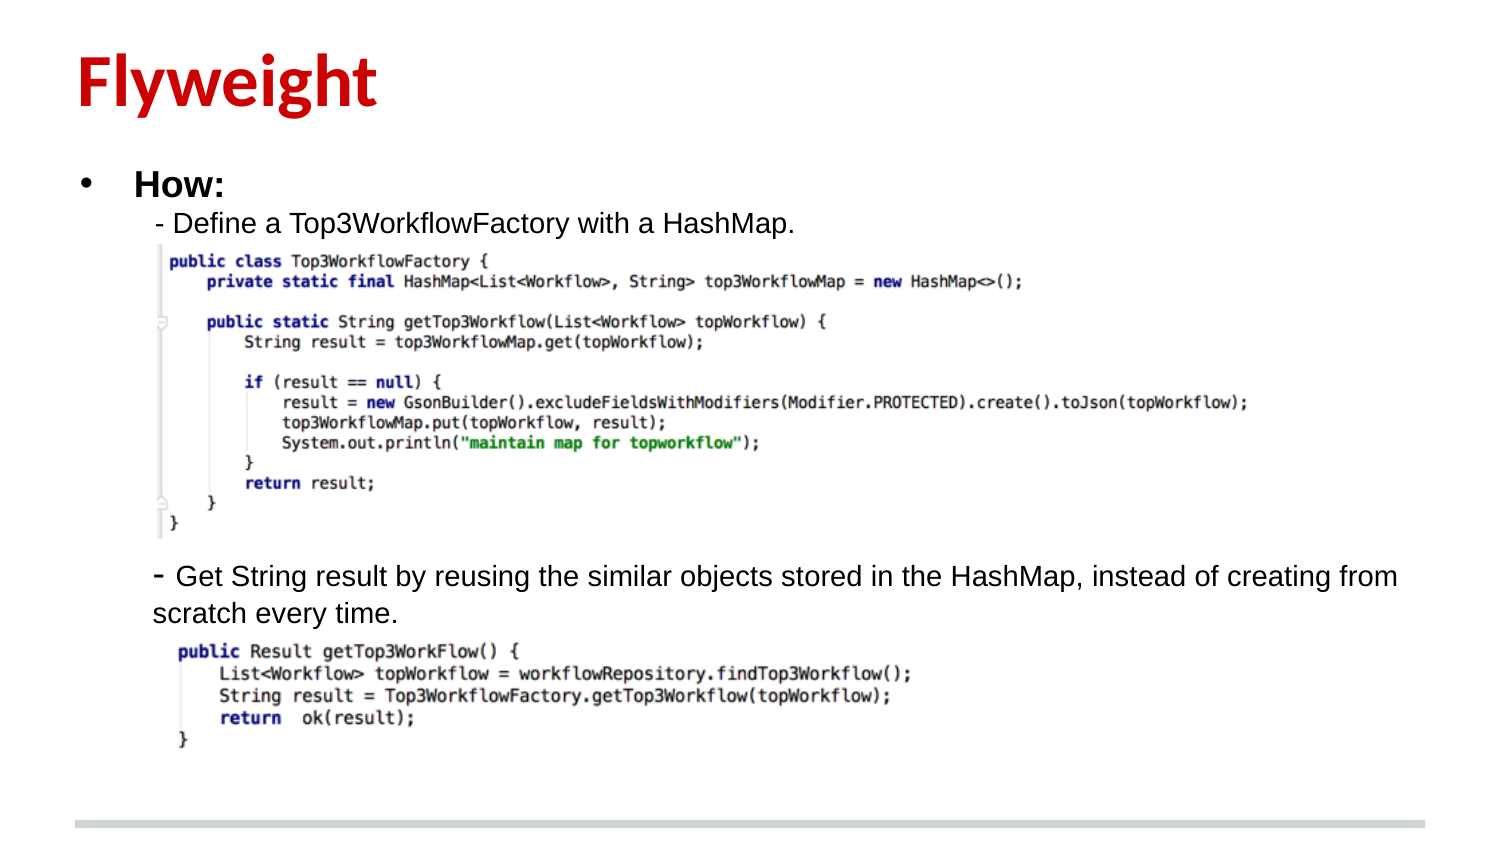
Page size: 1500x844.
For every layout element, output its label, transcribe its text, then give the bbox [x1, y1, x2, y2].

title Flyweight [62, 46, 1388, 137]
list How: - Define a Top3WorkflowFactory with a HashMap. - Get String result by reusing the similar objects stored in the HashMap, instead of creating from scratch every time. [62, 144, 1449, 758]
picture [156, 634, 934, 764]
picture [156, 244, 1260, 539]
